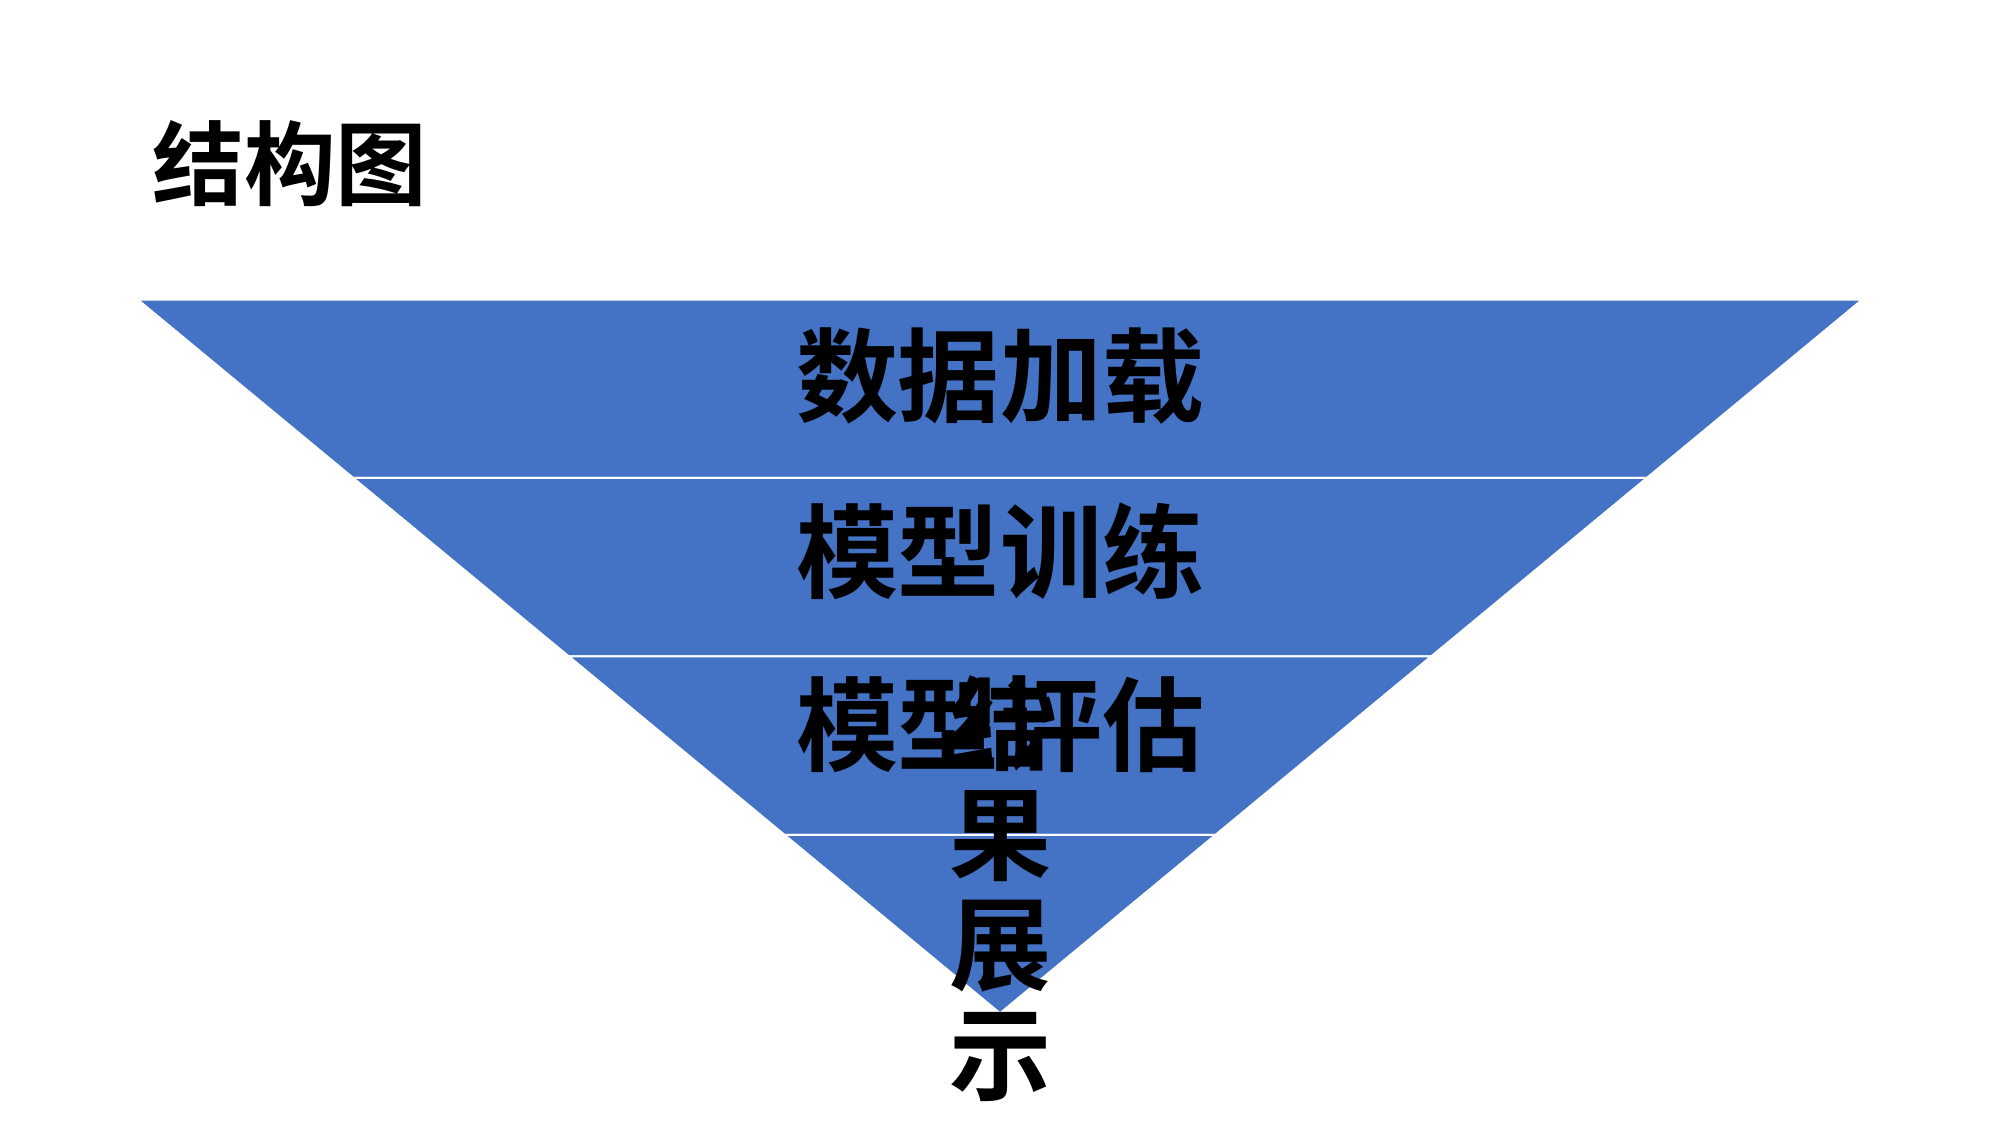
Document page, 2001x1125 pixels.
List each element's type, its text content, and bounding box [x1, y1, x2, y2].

title 结构图 [137, 59, 1863, 278]
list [137, 299, 1863, 1014]
